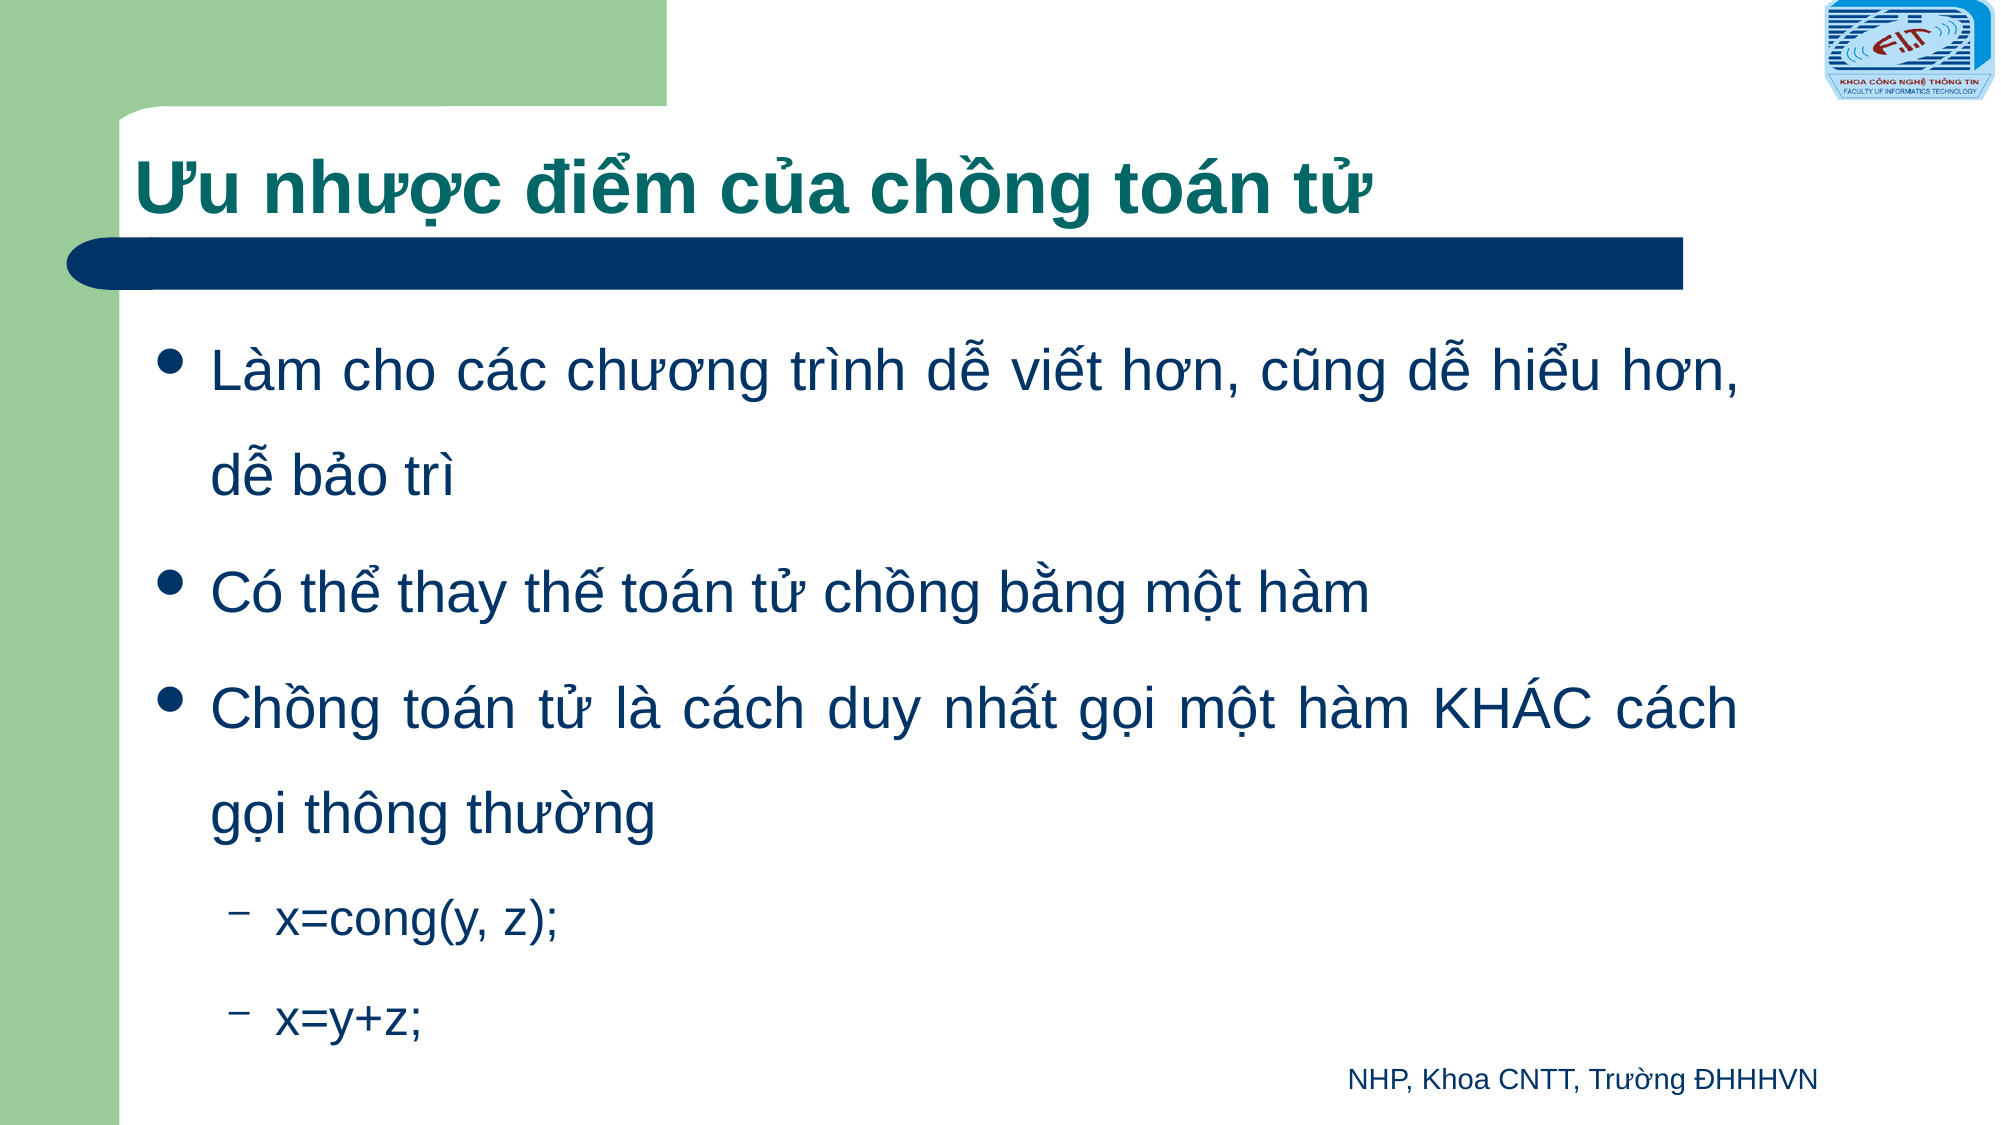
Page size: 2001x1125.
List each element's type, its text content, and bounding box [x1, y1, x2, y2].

picture [1824, 0, 1997, 100]
footer NHP, Khoa CNTT, Trường ĐHHHVN [1266, 1025, 1901, 1103]
list Làm cho các chương trình dễ viết hơn, cũng dễ hiểu hơn, dễ bảo trì Có thể thay thế toán tử chồng bằng một hàm Chồng toán tử là cách duy nhất gọi một hàm KHÁC cách gọi thông thường x=cong(y, z); x=y+z; [138, 289, 1757, 1092]
title Ưu nhược điểm của chồng toán tử [119, 108, 1901, 238]
